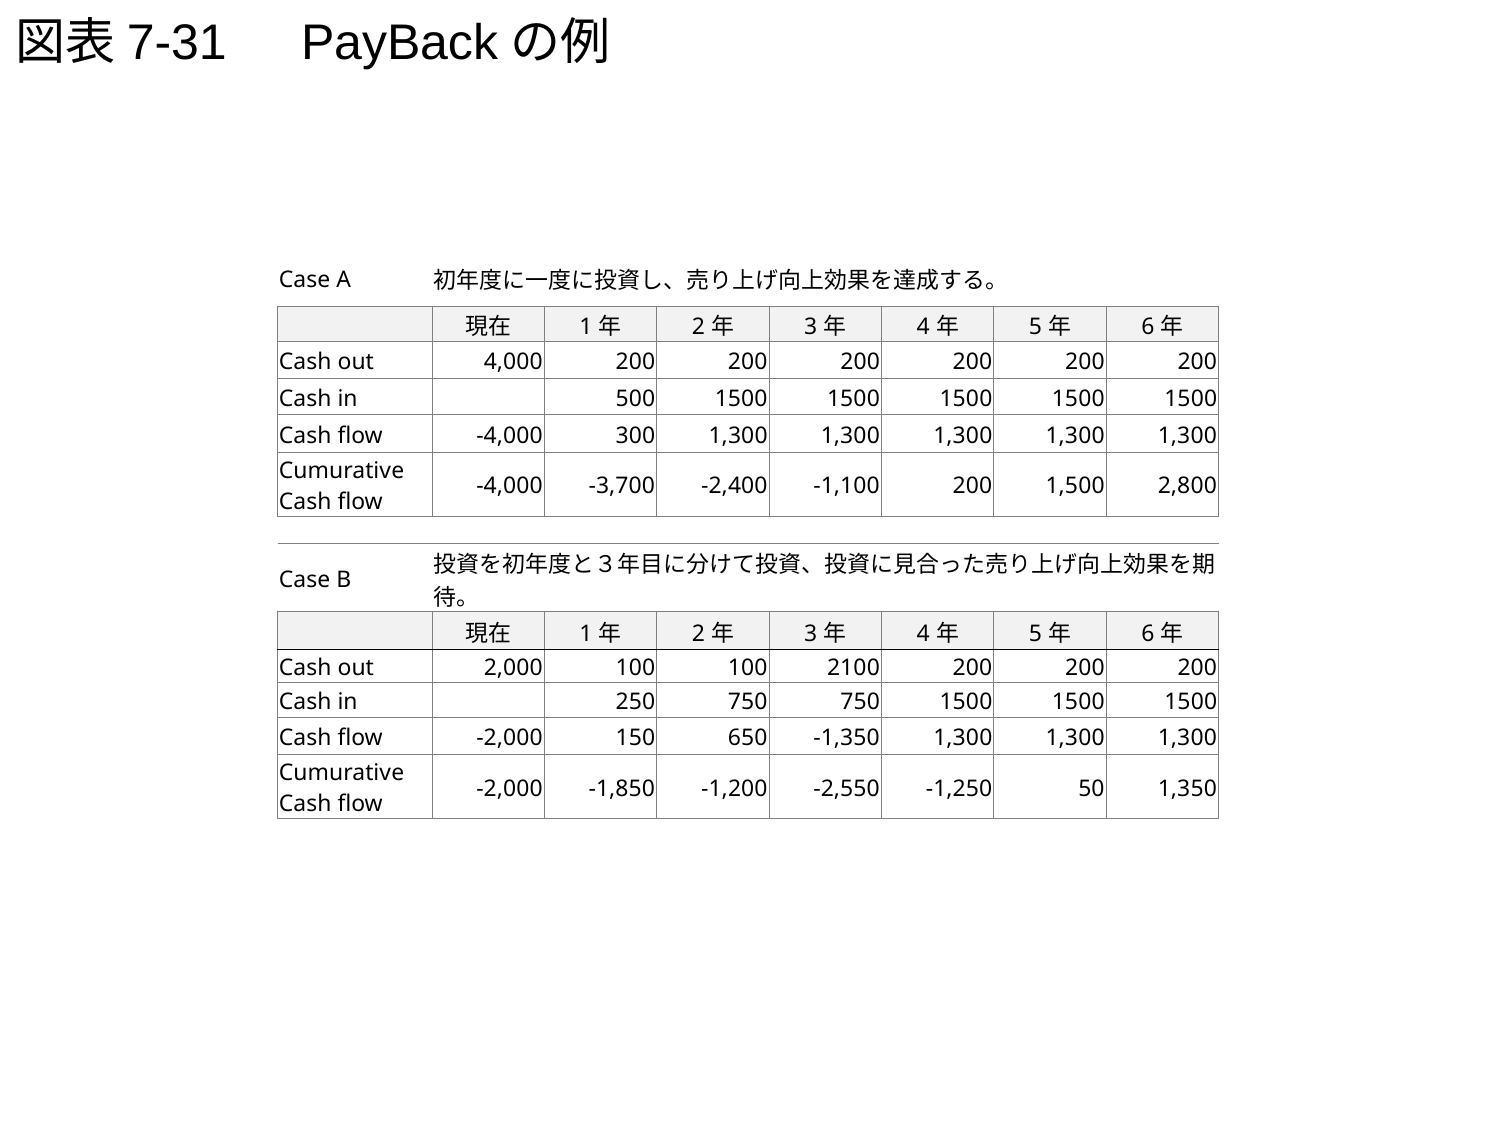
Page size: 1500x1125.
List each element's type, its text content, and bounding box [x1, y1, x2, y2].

table_cell 2年 [657, 612, 769, 649]
table_cell 2年 [657, 307, 769, 341]
table_cell 1500 [994, 379, 1106, 414]
table_cell 6年 [1107, 612, 1218, 649]
table_cell 1500 [882, 379, 993, 414]
table_header Case B [278, 544, 432, 611]
table_cell -4,000 [433, 415, 544, 452]
table_cell [433, 379, 544, 414]
table_cell 200 [545, 342, 656, 378]
table_cell Cash out [278, 650, 432, 682]
table_cell 1,300 [1107, 415, 1218, 452]
table_header Case A [278, 248, 432, 306]
table_cell 4年 [882, 612, 993, 649]
table_cell Cash flow [278, 718, 432, 754]
table_cell 750 [657, 683, 769, 717]
table_cell 1,300 [1107, 718, 1218, 754]
table_cell 250 [545, 683, 656, 717]
table_cell 1500 [1107, 379, 1218, 414]
table_cell Cash out [278, 342, 432, 378]
table_cell -3,700 [545, 453, 656, 516]
table_cell [433, 683, 544, 717]
table_cell 6年 [1107, 307, 1218, 341]
table_cell [278, 612, 432, 649]
table_cell 1年 [545, 612, 656, 649]
table_cell -1,100 [770, 453, 881, 516]
table_cell 3年 [770, 612, 881, 649]
table_cell 1,300 [657, 415, 769, 452]
table_header 投資を初年度と３年目に分けて投資、投資に見合った売り上げ向上効果を期待。 [432, 544, 1219, 611]
table_cell 1500 [882, 683, 993, 717]
table_cell 1,300 [994, 415, 1106, 452]
table_cell 現在 [433, 307, 544, 341]
table_cell [278, 307, 432, 341]
table_cell 1,300 [882, 415, 993, 452]
table_cell -2,400 [657, 453, 769, 516]
table_cell 4,000 [433, 342, 544, 378]
table_cell 200 [882, 453, 993, 516]
table_cell 1,300 [770, 415, 881, 452]
table_cell Cumurative Cash flow [278, 453, 432, 516]
table_cell 3年 [770, 307, 881, 341]
table_cell 200 [994, 650, 1106, 682]
table_cell 300 [545, 415, 656, 452]
table_cell 現在 [433, 612, 544, 649]
table_cell -2,000 [433, 755, 544, 818]
table_cell -4,000 [433, 453, 544, 516]
table_cell 150 [545, 718, 656, 754]
table_cell 4年 [882, 307, 993, 341]
table_cell -2,000 [433, 718, 544, 754]
table_cell 200 [1107, 650, 1218, 682]
table_cell 1,300 [882, 718, 993, 754]
table_cell Cash in [278, 379, 432, 414]
table_cell -1,850 [545, 755, 656, 818]
table_cell 2100 [770, 650, 881, 682]
table_cell 200 [657, 342, 769, 378]
table_cell 2,000 [433, 650, 544, 682]
table_cell Cash in [278, 683, 432, 717]
table_cell 5年 [994, 612, 1106, 649]
table_cell 50 [994, 755, 1106, 818]
table_cell 200 [994, 342, 1106, 378]
table_cell 1,350 [1107, 755, 1218, 818]
table_cell 2,800 [1107, 453, 1218, 516]
table_cell 100 [545, 650, 656, 682]
table_cell 1500 [770, 379, 881, 414]
table_cell -1,200 [657, 755, 769, 818]
title 図表7-31 PayBackの例 [0, 0, 1500, 79]
table_cell 1500 [994, 683, 1106, 717]
table_cell -2,550 [770, 755, 881, 818]
table_cell 5年 [994, 307, 1106, 341]
table_cell 1500 [1107, 683, 1218, 717]
table_cell 750 [770, 683, 881, 717]
table_cell 500 [545, 379, 656, 414]
table_cell 1年 [545, 307, 656, 341]
table_cell -1,250 [882, 755, 993, 818]
table_cell 200 [882, 342, 993, 378]
table_cell 650 [657, 718, 769, 754]
table_cell 1500 [657, 379, 769, 414]
table_cell 200 [882, 650, 993, 682]
table_cell -1,350 [770, 718, 881, 754]
table_cell 100 [657, 650, 769, 682]
table_header 初年度に一度に投資し、売り上げ向上効果を達成する。 [432, 248, 1219, 306]
table_cell 1,500 [994, 453, 1106, 516]
table_cell Cash flow [278, 415, 432, 452]
table_cell 200 [1107, 342, 1218, 378]
table_cell 1,300 [994, 718, 1106, 754]
table_cell Cumurative Cash flow [278, 755, 432, 818]
table_cell 200 [770, 342, 881, 378]
